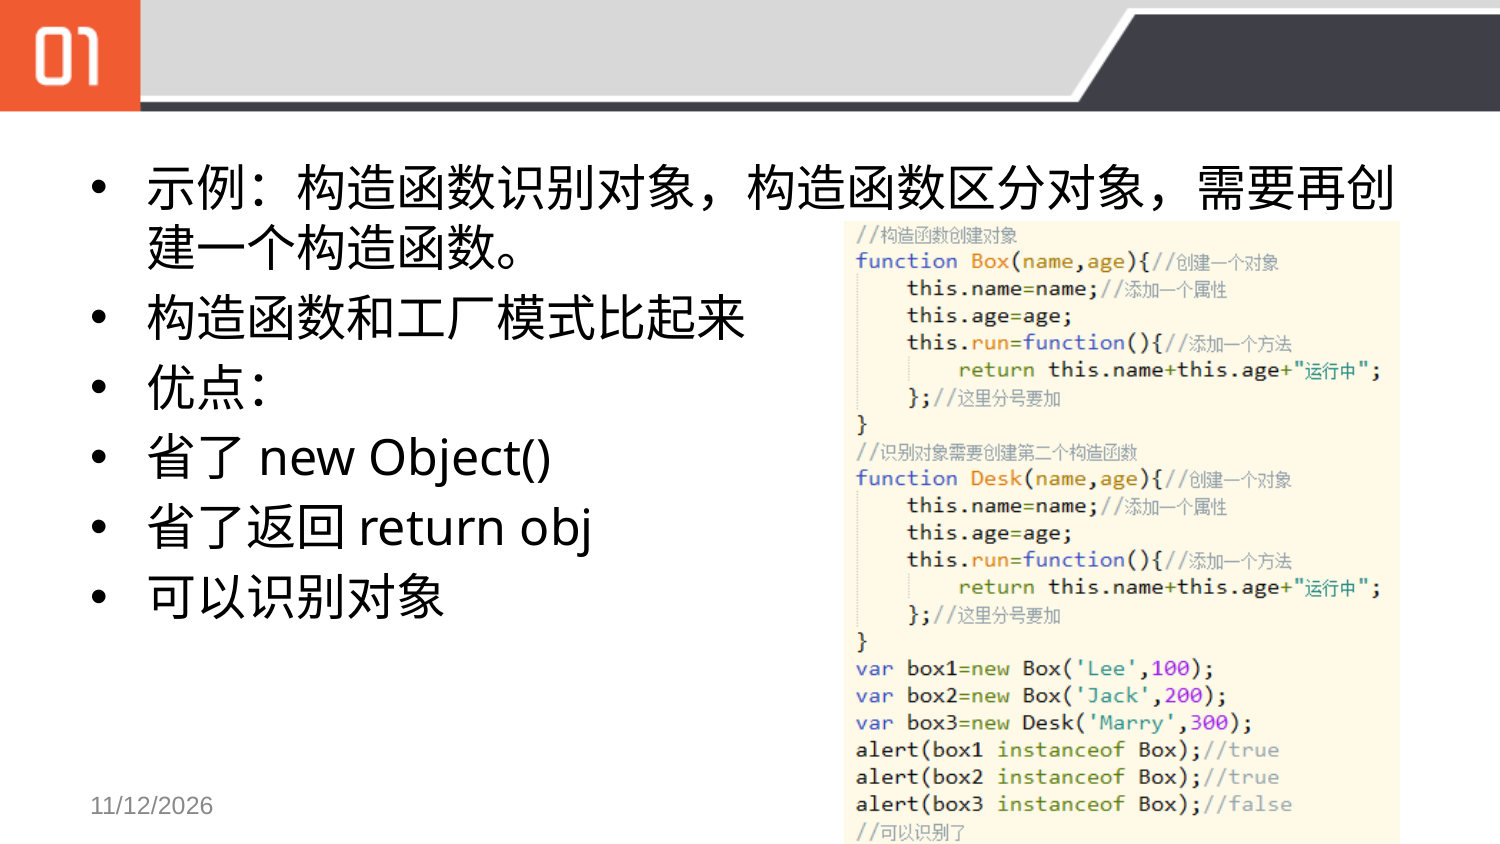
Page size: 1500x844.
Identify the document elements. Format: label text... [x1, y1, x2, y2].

list 示例：构造函数识别对象，构造函数区分对象，需要再创建一个构造函数。 构造函数和工厂模式比起来 优点： 省了new Object() 省了返回return obj 可以识别对象 [74, 148, 1426, 706]
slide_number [75, 782, 425, 828]
picture [0, 0, 1500, 844]
